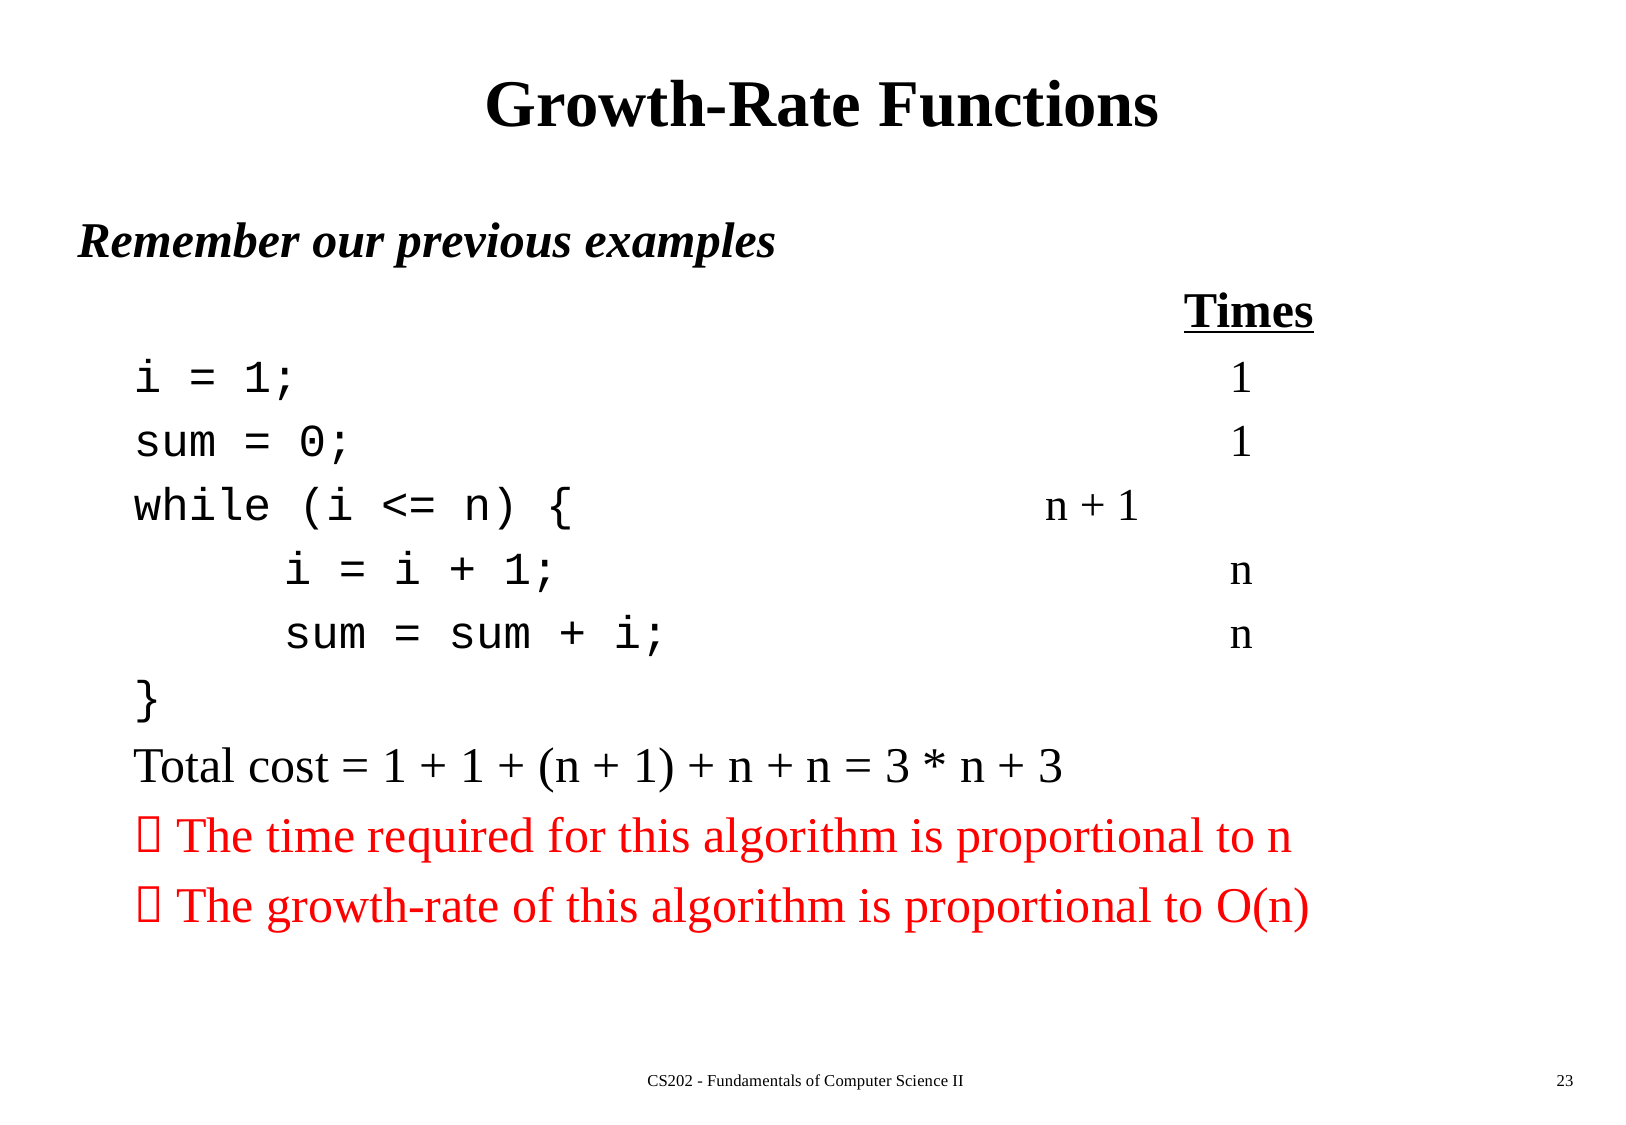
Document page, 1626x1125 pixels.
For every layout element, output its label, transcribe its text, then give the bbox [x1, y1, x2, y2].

slide_number 23 [1249, 1062, 1589, 1101]
list Remember our previous examples Times i = 1; 1 sum = 0; 1 while (i <= n) { n + 1 i = i + 1; n sum = sum + i; n } Total cost = 1 + 1 + (n + 1) + n + n = 3 * n + 3  The time required for this algorithm is proportional to n  The growth-rate of this algorithm is proportional to O(n) [62, 200, 1588, 1013]
footer CS202 - Fundamentals of Computer Science II [500, 1062, 1111, 1101]
title Growth-Rate Functions [62, 24, 1600, 175]
